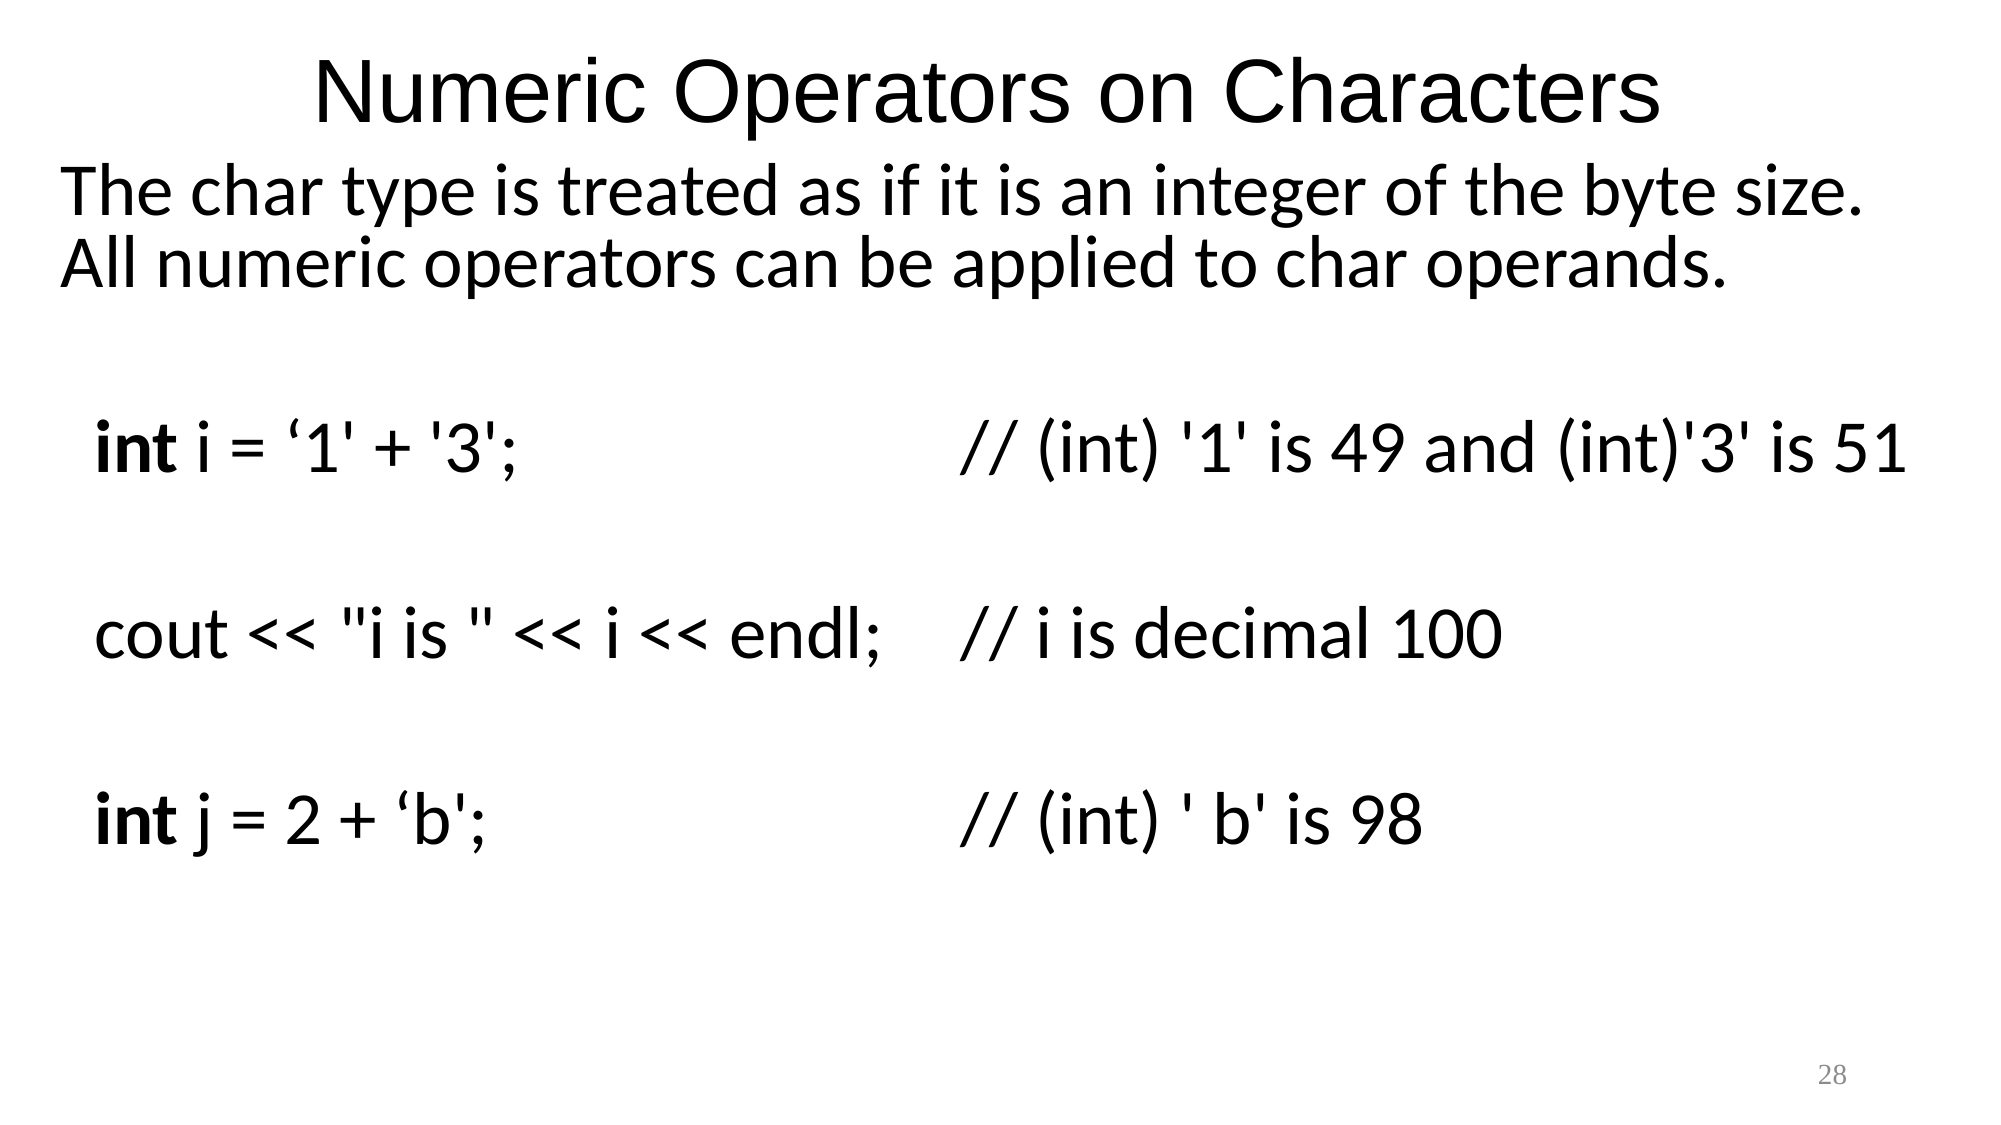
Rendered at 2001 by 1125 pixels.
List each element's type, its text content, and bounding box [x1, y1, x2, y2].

list The char type is treated as if it is an integer of the byte size. All numeric operators can be applied to char operands. int i = ‘1' + '3'; // (int) '1' is 49 and (int)'3' is 51 cout << "i is " << i << endl; // i is decimal 100 int j = 2 + ‘b'; // (int) ' b' is 98 [45, 149, 1948, 1043]
slide_number 28 [1412, 1043, 1863, 1103]
title Numeric Operators on Characters [0, 37, 2000, 150]
